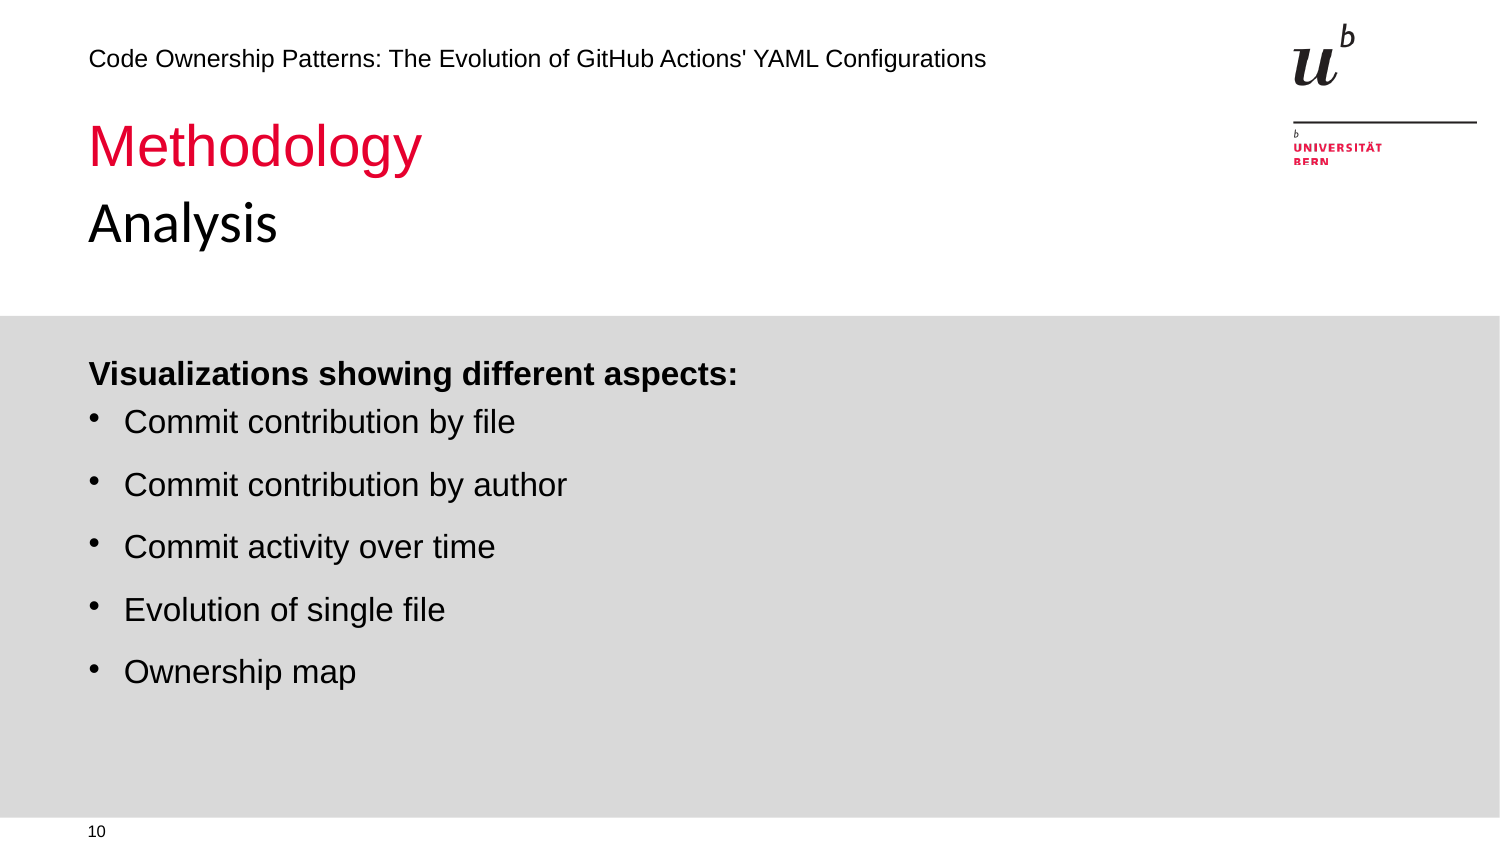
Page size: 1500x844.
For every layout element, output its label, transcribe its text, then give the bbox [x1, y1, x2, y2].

list Commit contribution by file Commit contribution by author Commit activity over time Evolution of single file Ownership map [88, 398, 1388, 783]
list Visualizations showing different aspects: [88, 354, 1358, 384]
list Analysis [88, 191, 1388, 259]
list Code Ownership Patterns: The Evolution of GitHub Actions' YAML Configurations [88, 46, 1240, 76]
title Methodology [88, 111, 1240, 179]
